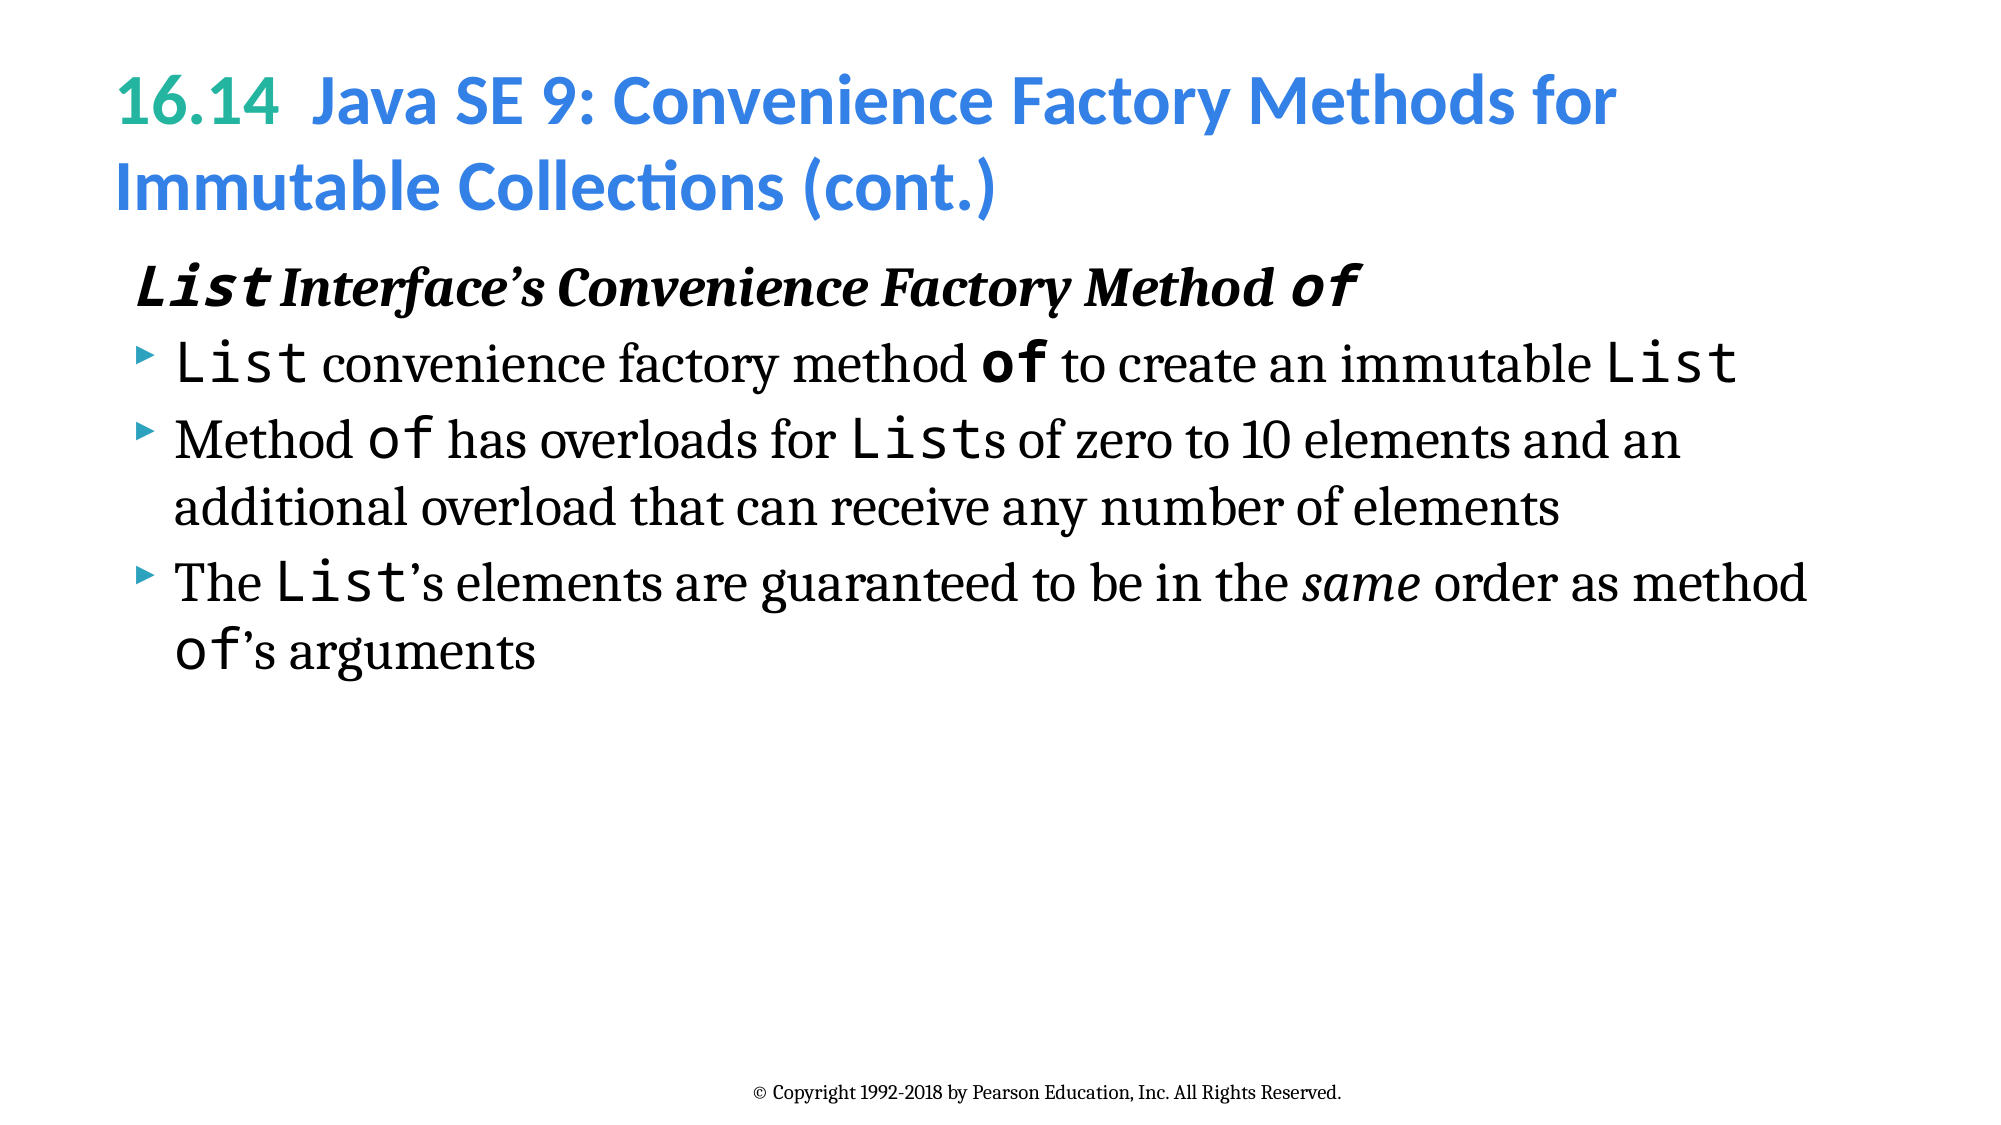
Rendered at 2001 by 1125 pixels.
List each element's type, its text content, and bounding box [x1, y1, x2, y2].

list List Interface’s Convenience Factory Method of List convenience factory method of to create an immutable List Method of has overloads for Lists of zero to 10 elements and an additional overload that can receive any number of elements The List’s elements are guaranteed to be in the same order as method of’s arguments [99, 242, 1900, 986]
title 16.14 Java SE 9: Convenience Factory Methods for Immutable Collections (cont.) [99, 45, 1900, 233]
footer © Copyright 1992-2018 by Pearson Education, Inc. All Rights Reserved. [736, 1051, 1892, 1112]
